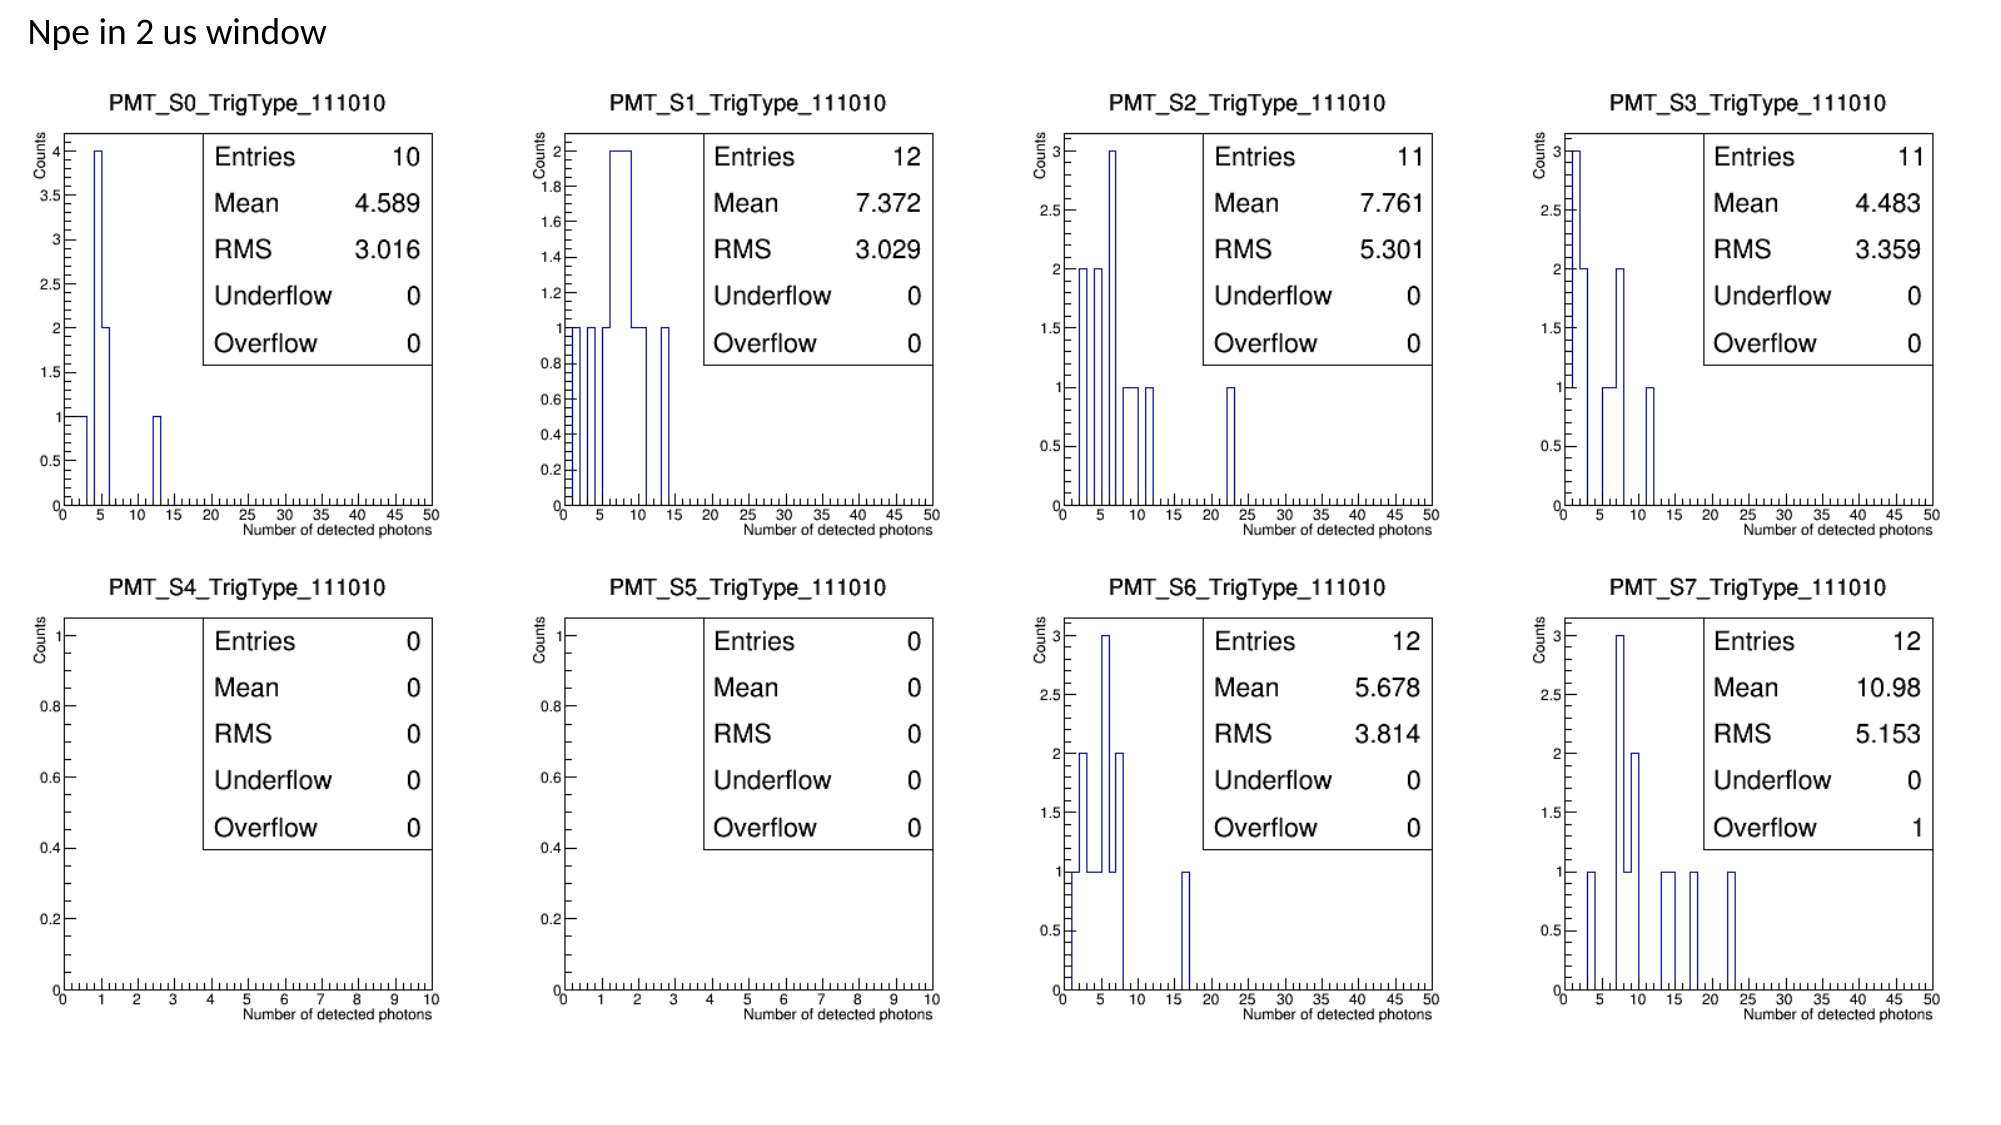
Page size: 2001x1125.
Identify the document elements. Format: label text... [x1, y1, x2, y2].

picture [0, 78, 2000, 1047]
text_box Npe in 2 us window [12, 0, 343, 60]
